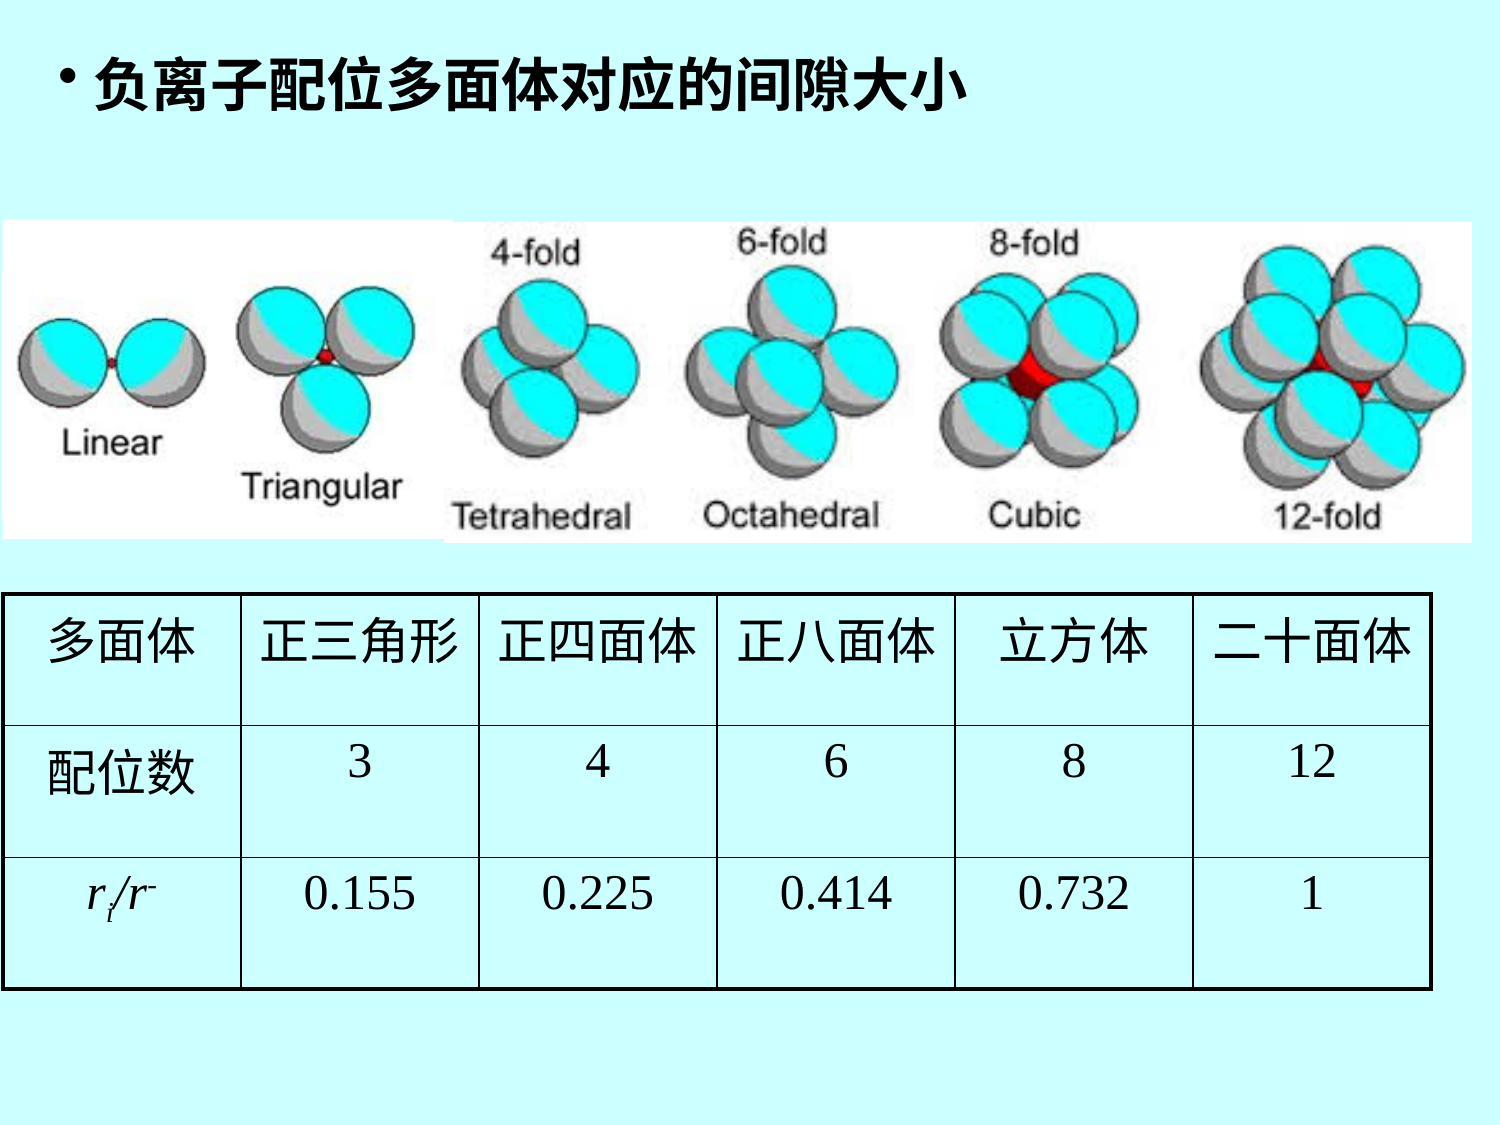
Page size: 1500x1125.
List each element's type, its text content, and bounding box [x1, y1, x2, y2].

text_box [2, 219, 453, 539]
table_header 二十面体 [1194, 596, 1429, 725]
table_cell 12 [1194, 726, 1429, 857]
table_header 多面体 [5, 596, 240, 725]
table_cell 0.414 [718, 858, 954, 987]
table_header 正八面体 [718, 596, 954, 725]
text_box 负离子配位多面体对应的间隙大小 [43, 40, 1031, 126]
table_cell ri/r- [5, 858, 240, 987]
table_cell 1 [1194, 858, 1429, 987]
picture [444, 222, 1472, 543]
table_header 正三角形 [242, 596, 478, 725]
table_cell 0.155 [242, 858, 478, 987]
table_header 正四面体 [480, 596, 716, 725]
table_cell 3 [242, 726, 478, 857]
table_cell 8 [956, 726, 1192, 857]
table_cell 0.225 [480, 858, 716, 987]
table_cell 0.732 [956, 858, 1192, 987]
table_cell 配位数 [5, 726, 240, 857]
table_cell 4 [480, 726, 716, 857]
table_cell 6 [718, 726, 954, 857]
table_header 立方体 [956, 596, 1192, 725]
picture [2, 271, 436, 521]
